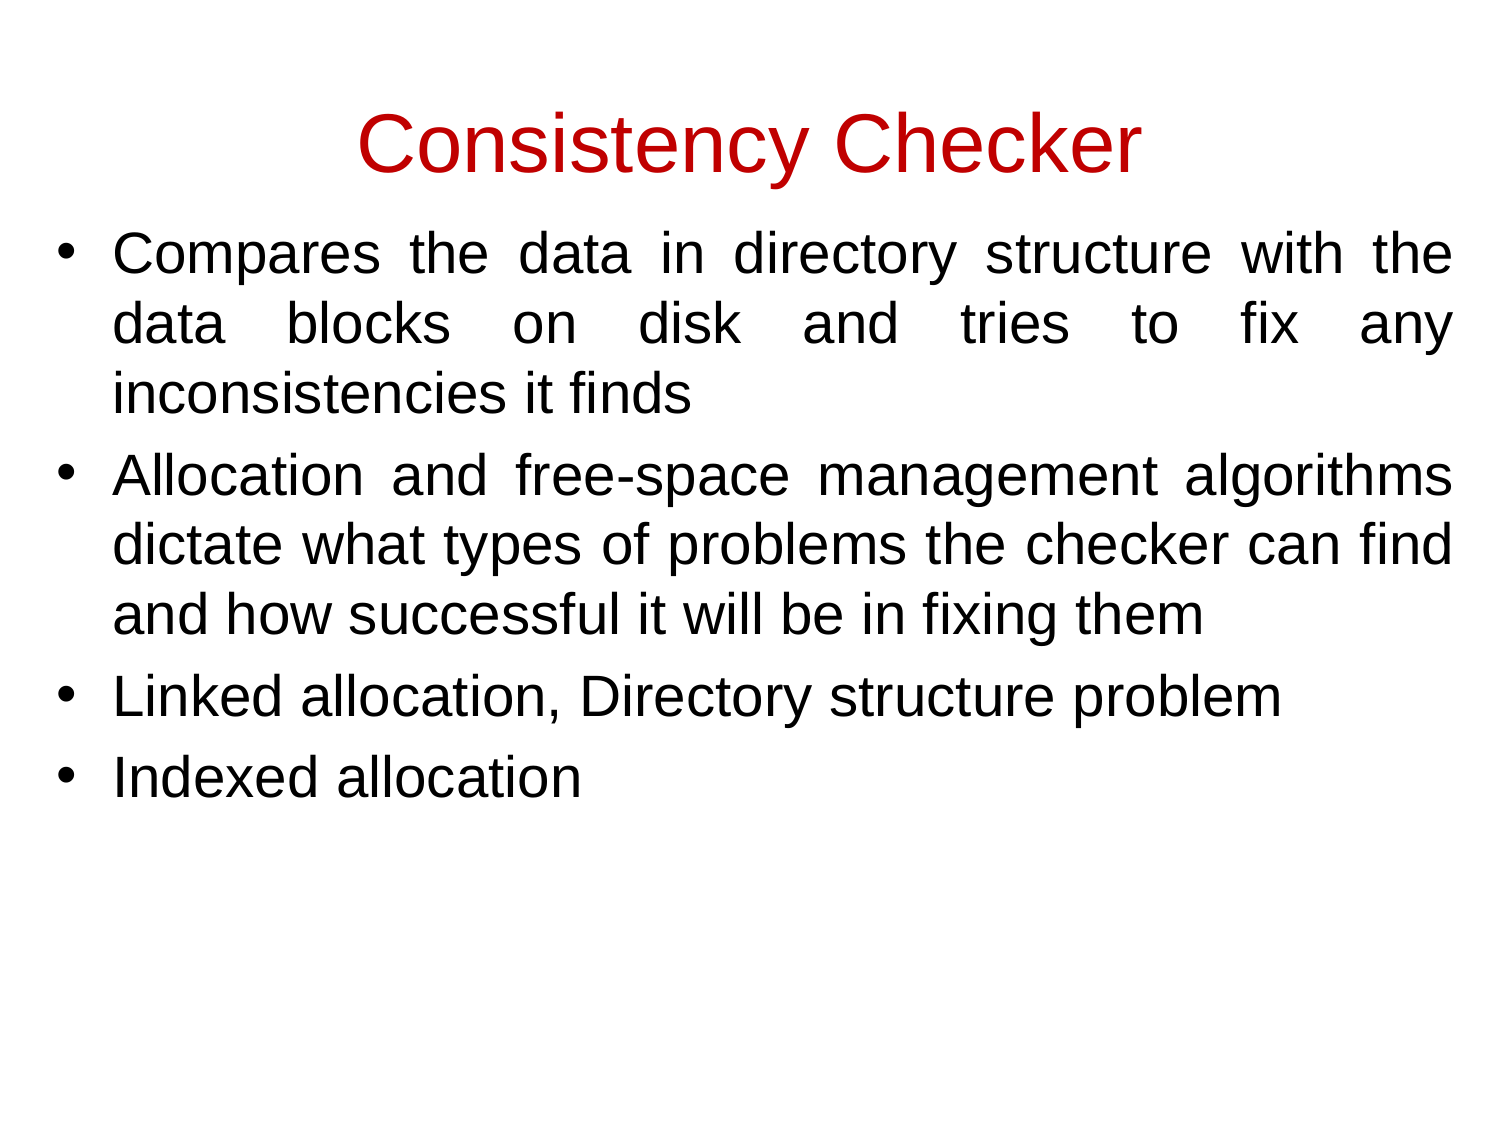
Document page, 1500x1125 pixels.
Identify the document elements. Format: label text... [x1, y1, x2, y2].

text_box Compares the data in directory structure with the data blocks on disk and tries to fix any inconsistencies it finds Allocation and free-space management algorithms dictate what types of problems the checker can find and how successful it will be in fixing them Linked allocation, Directory structure problem Indexed allocation [41, 208, 1471, 951]
text_box Consistency Checker [75, 45, 1425, 208]
